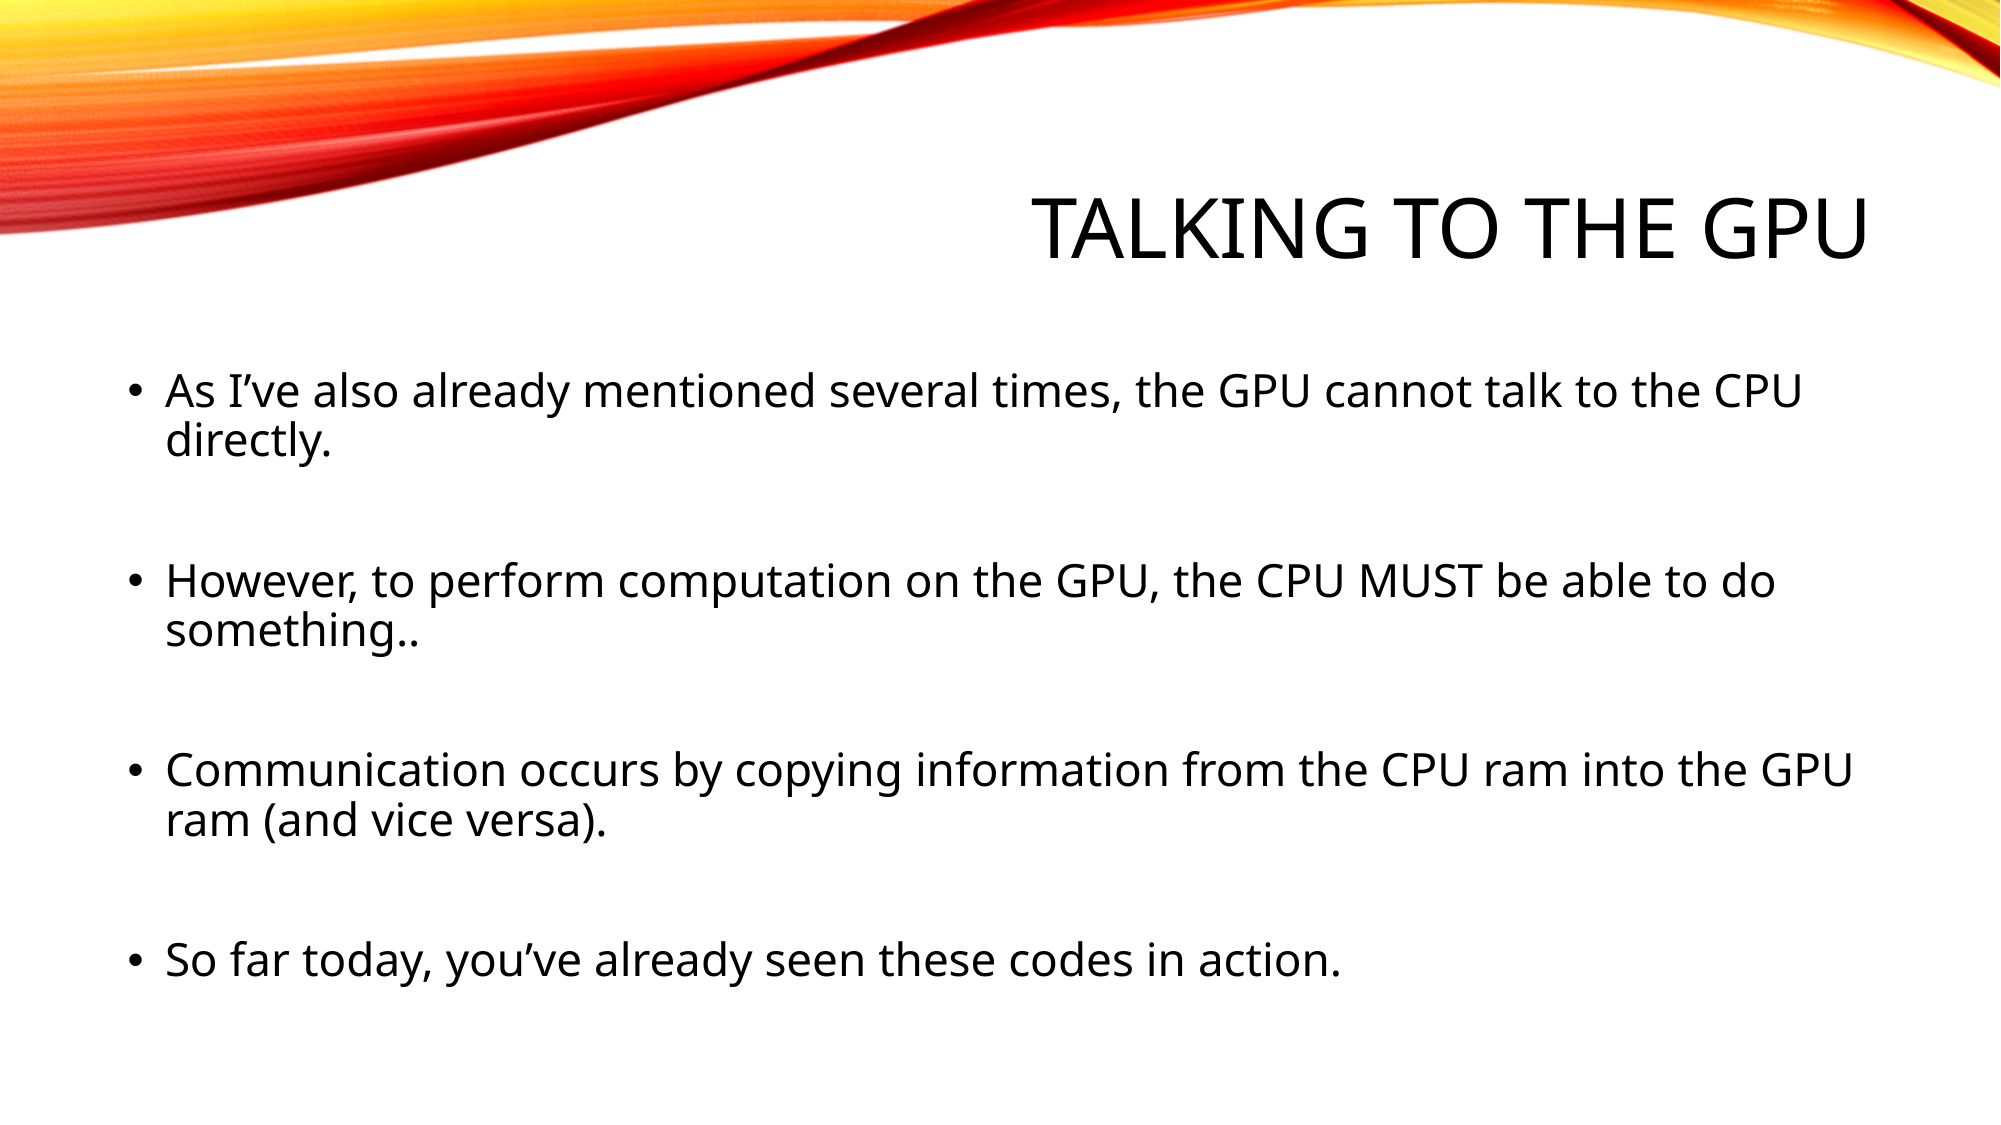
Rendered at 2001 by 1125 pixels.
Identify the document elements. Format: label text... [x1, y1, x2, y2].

list As I’ve also already mentioned several times, the GPU cannot talk to the CPU directly. However, to perform computation on the GPU, the CPU MUST be able to do something.. Communication occurs by copying information from the CPU ram into the GPU ram (and vice versa). So far today, you’ve already seen these codes in action. [112, 360, 1888, 1021]
title TALKING TO THE GPU [474, 125, 1888, 338]
picture [0, 0, 2000, 237]
